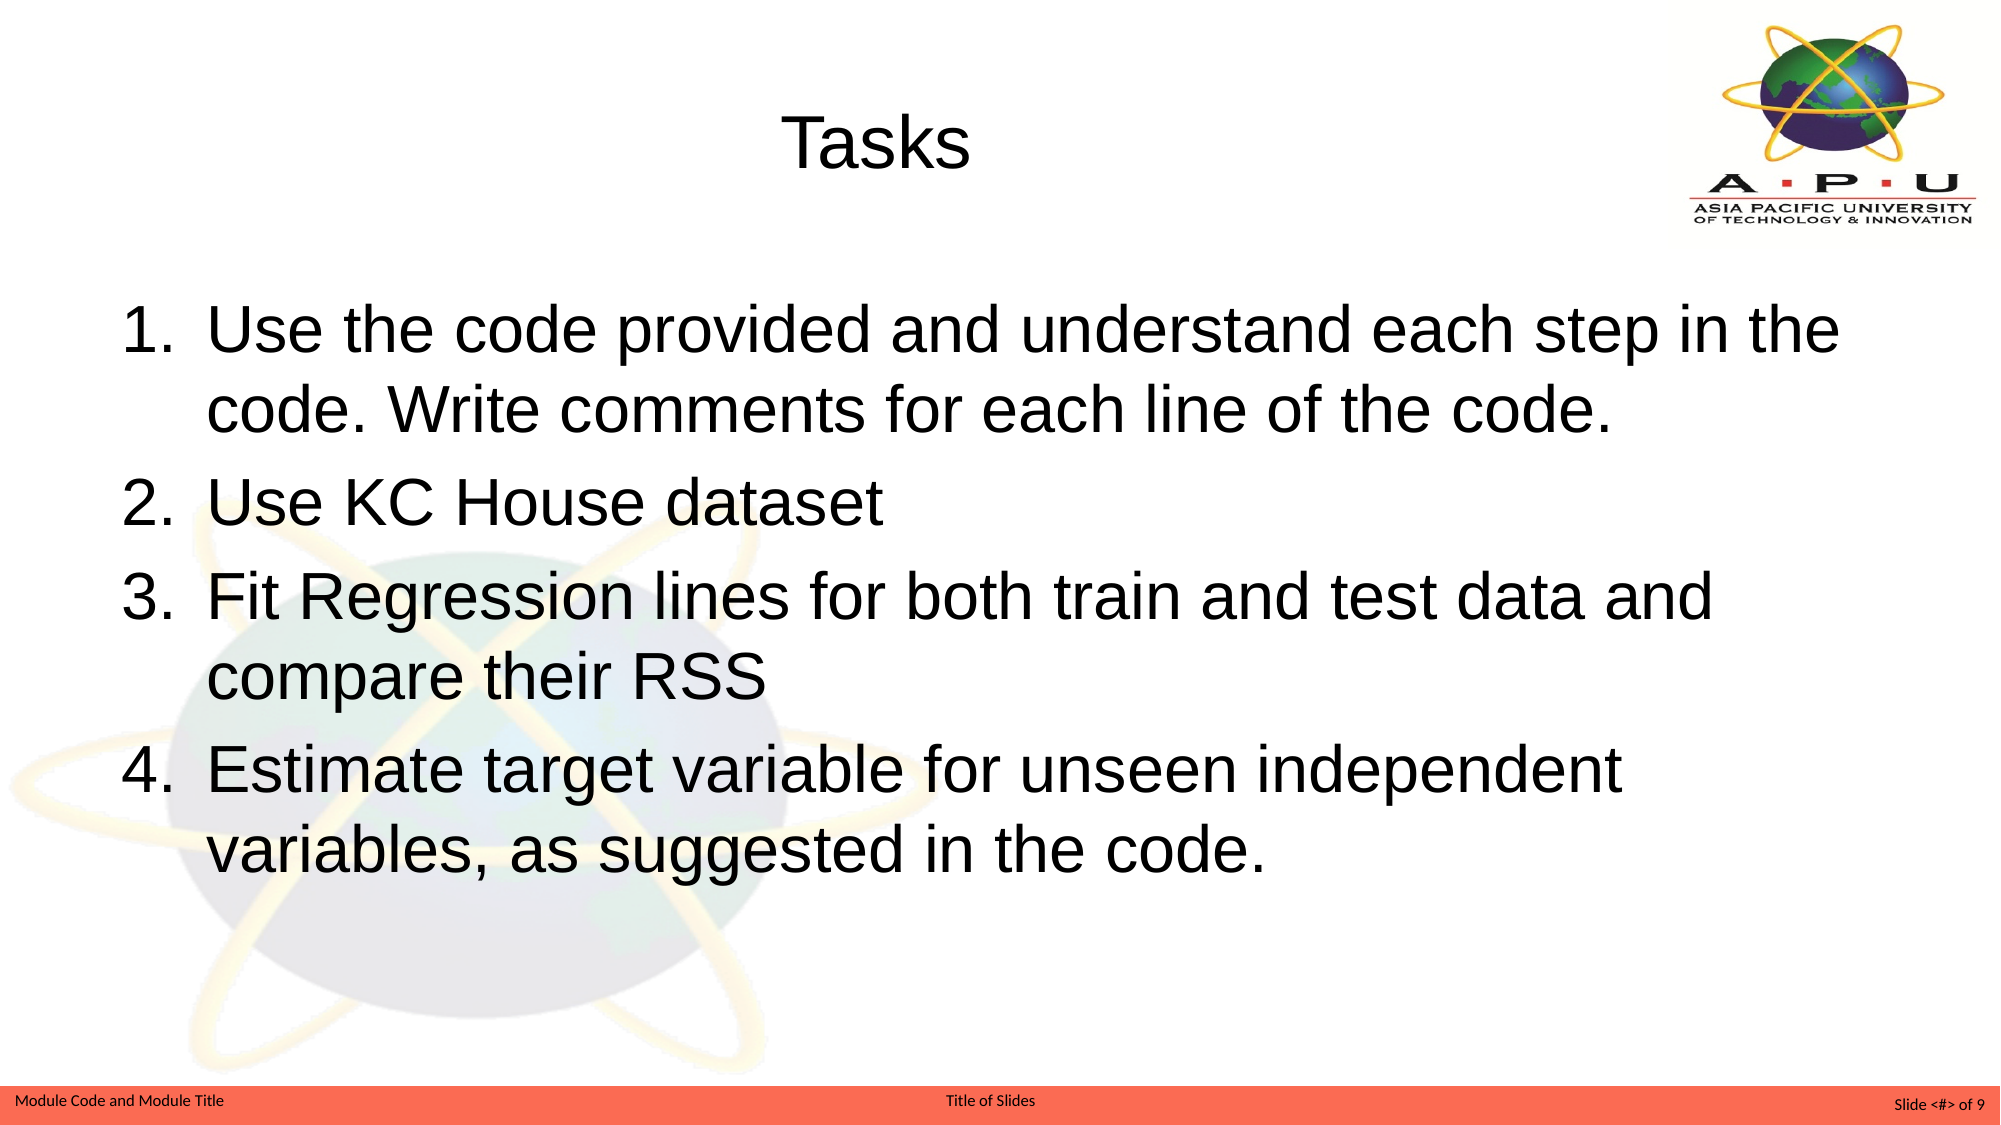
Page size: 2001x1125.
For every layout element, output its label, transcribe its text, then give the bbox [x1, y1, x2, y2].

footer Slide <#> of 9 [1366, 1086, 2000, 1125]
list Use the code provided and understand each step in the code. Write comments for each line of the code. Use KC House dataset Fit Regression lines for both train and test data and compare their RSS Estimate target variable for unseen independent variables, as suggested in the code. [106, 278, 1907, 1021]
picture [1668, 0, 2000, 249]
title Tasks [106, 45, 1647, 233]
